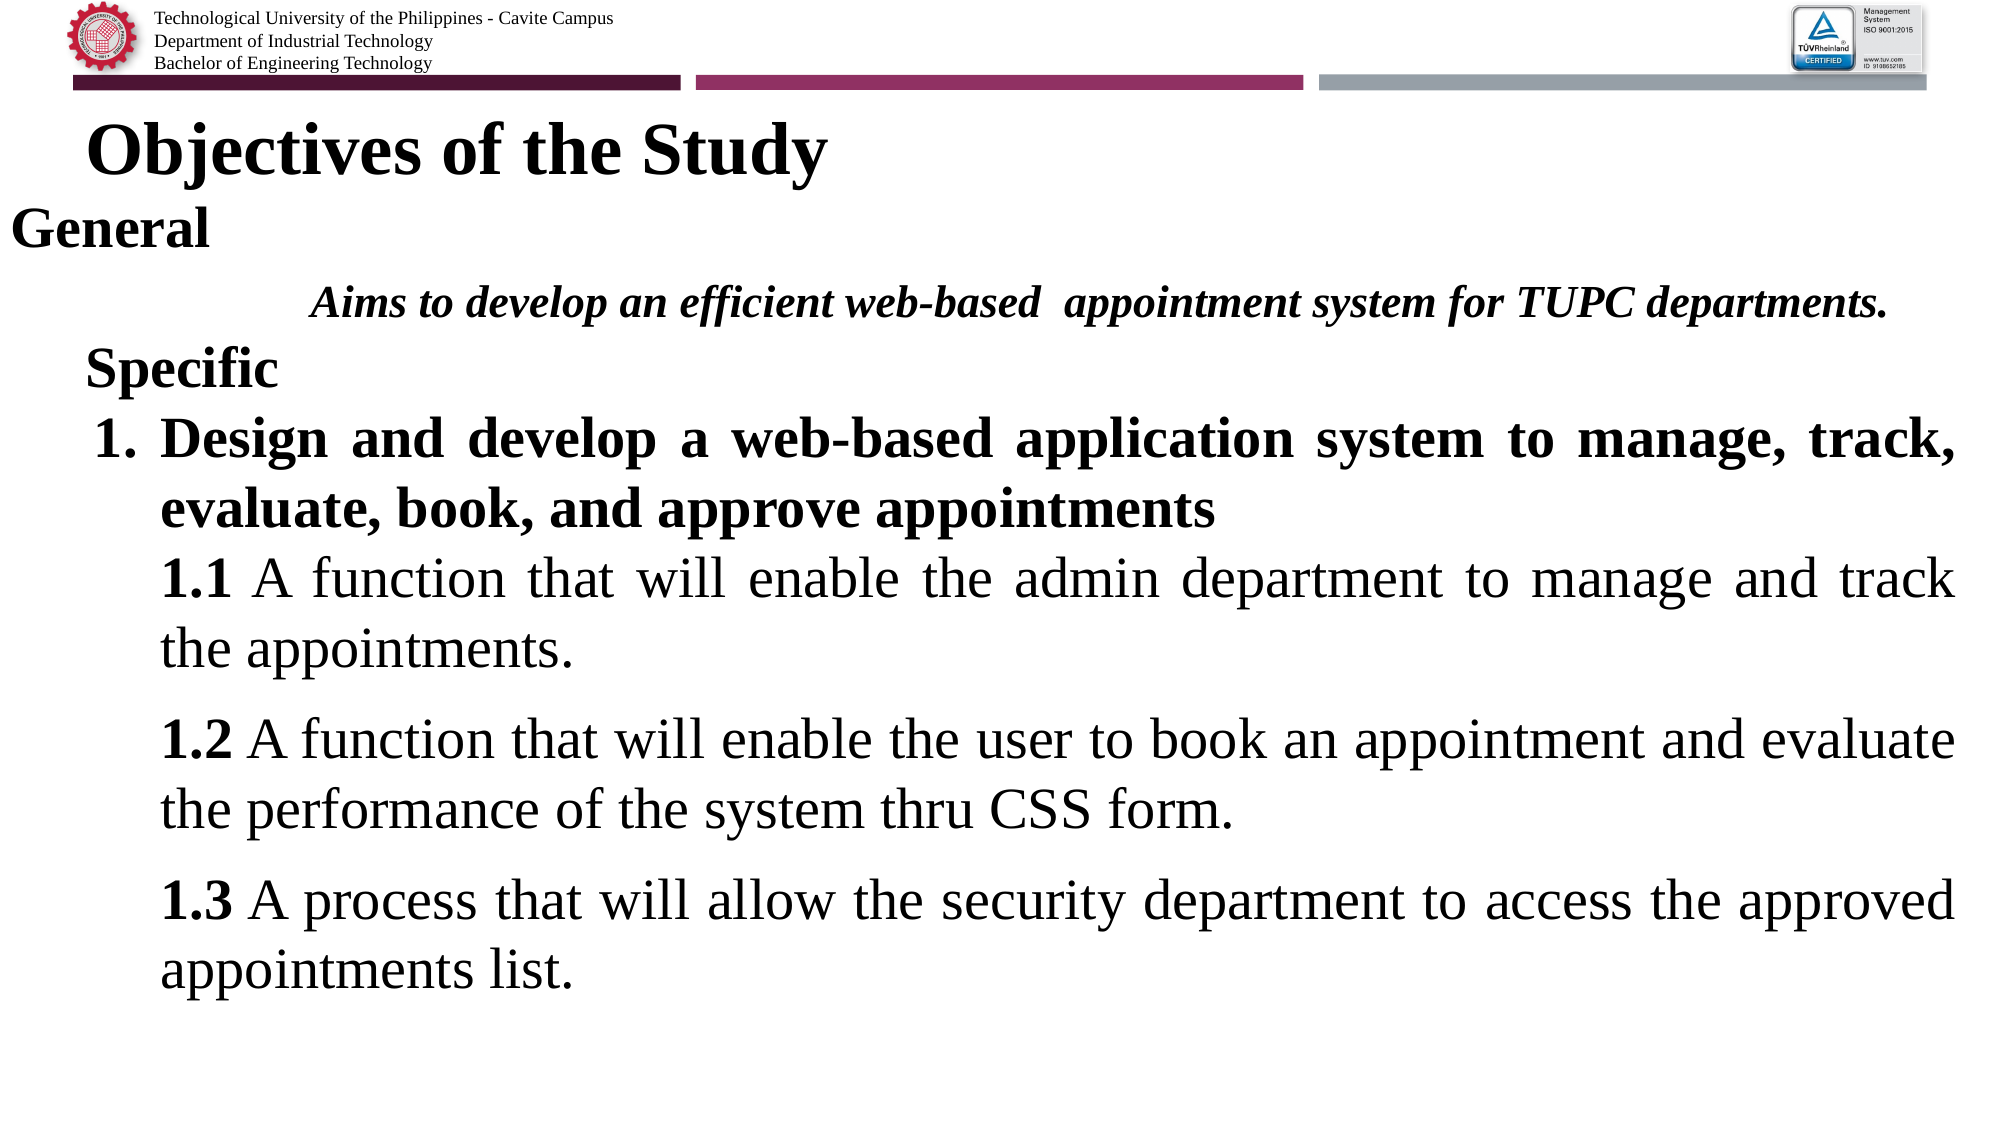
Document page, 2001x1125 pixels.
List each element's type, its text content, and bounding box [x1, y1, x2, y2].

text_box Objectives of the Study General Aims to develop an efficient web-based appointment system for TUPC departments. Specific Design and develop a web-based application system to manage, track, evaluate, book, and approve appointments 1.1 A function that will enable the admin department to manage and track the appointments. 1.2 A function that will enable the user to book an appointment and evaluate the performance of the system thru CSS form. 1.3 A process that will allow the security department to access the approved appointments list. [0, 91, 1973, 1125]
picture [1789, 4, 1922, 72]
picture [65, 0, 139, 74]
text_box Technological University of the Philippines - Cavite Campus Department of Industrial Technology Bachelor of Engineering Technology [142, 0, 630, 81]
